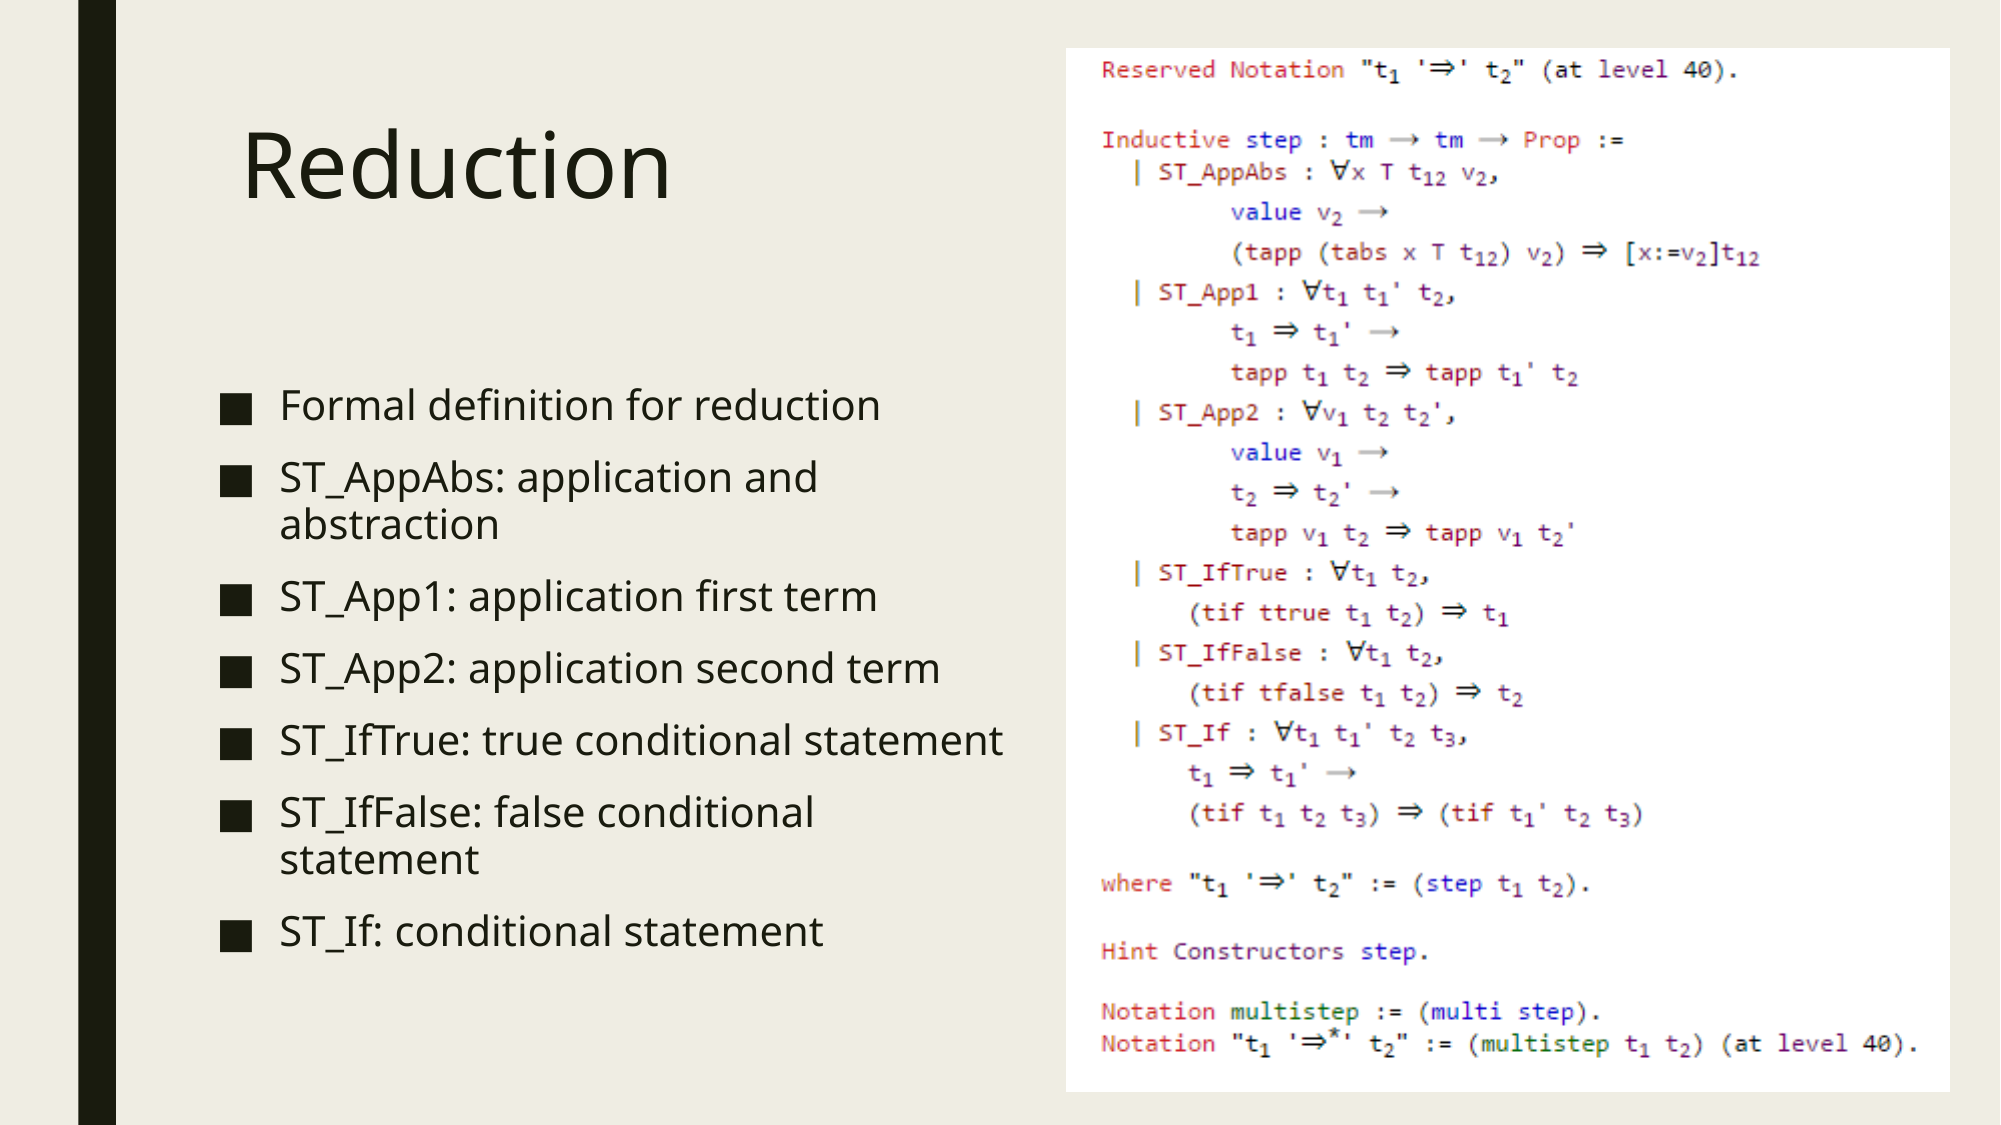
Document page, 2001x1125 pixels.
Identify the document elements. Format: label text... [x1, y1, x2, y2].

list Formal definition for reduction ST_AppAbs: application and abstraction ST_App1: application first term ST_App2: application second term ST_IfTrue: true conditional statement ST_IfFalse: false conditional statement ST_If: conditional statement [201, 375, 1029, 963]
title Reduction [225, 112, 1066, 357]
picture [1066, 48, 1950, 1092]
